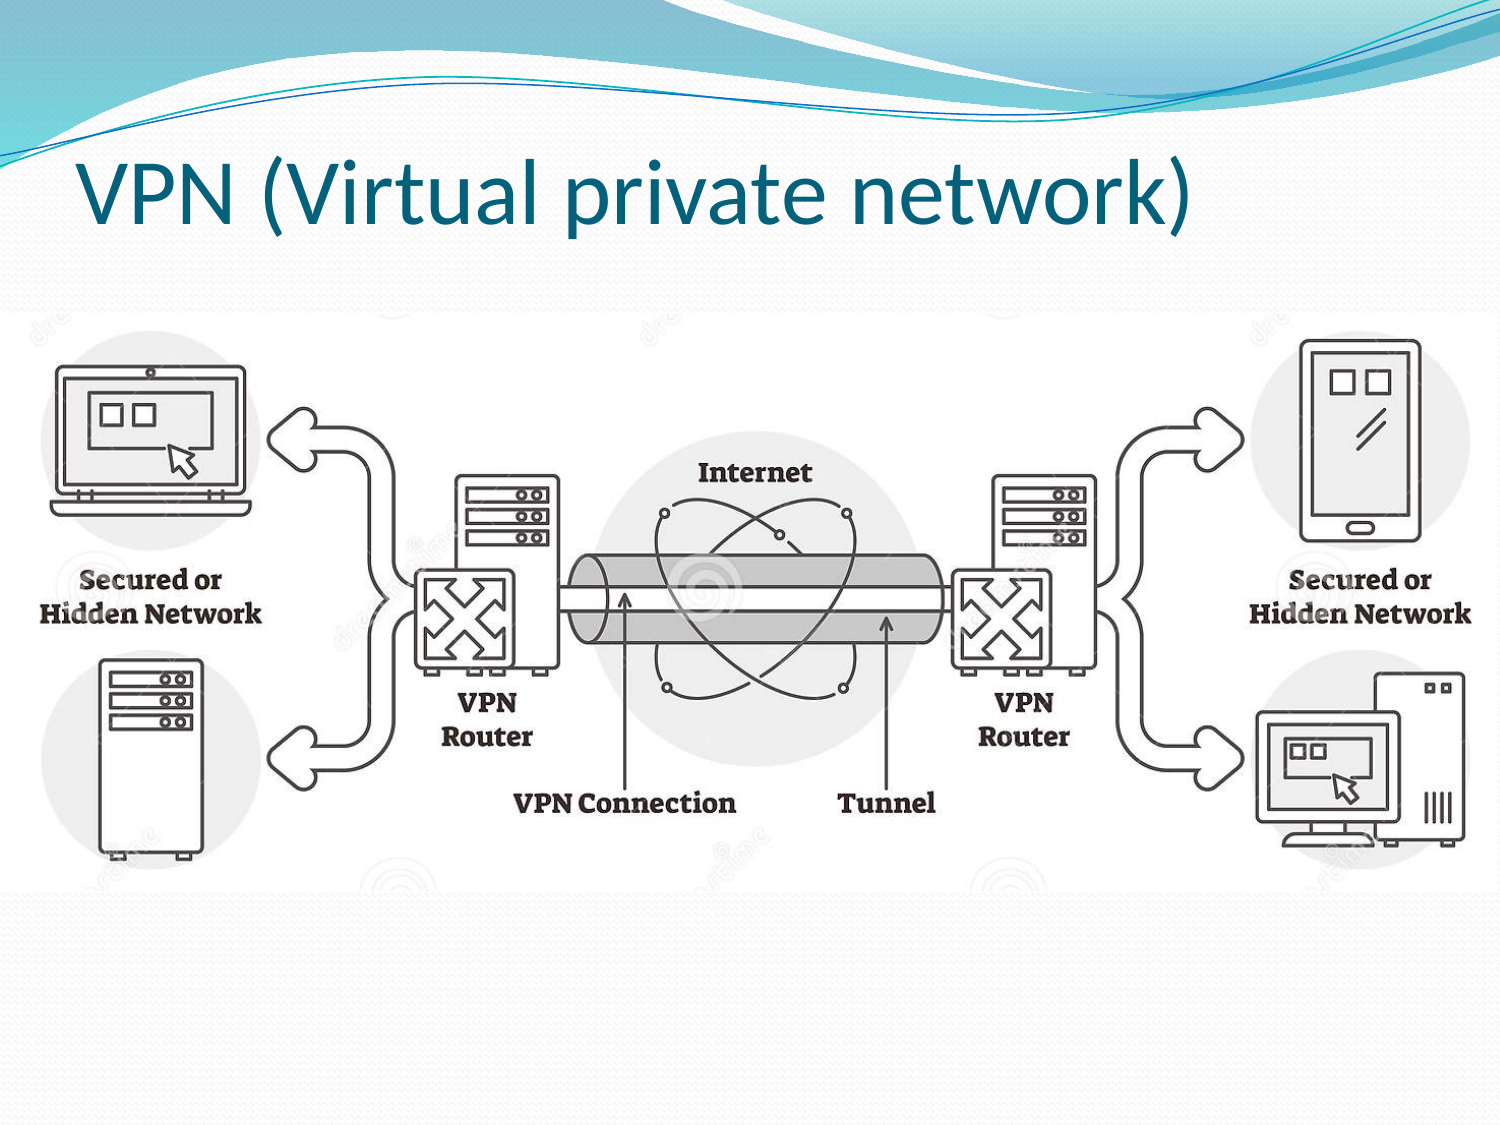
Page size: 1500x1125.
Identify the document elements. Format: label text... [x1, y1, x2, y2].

picture [0, 314, 1498, 891]
title VPN (Virtual private network) [75, 115, 1425, 244]
